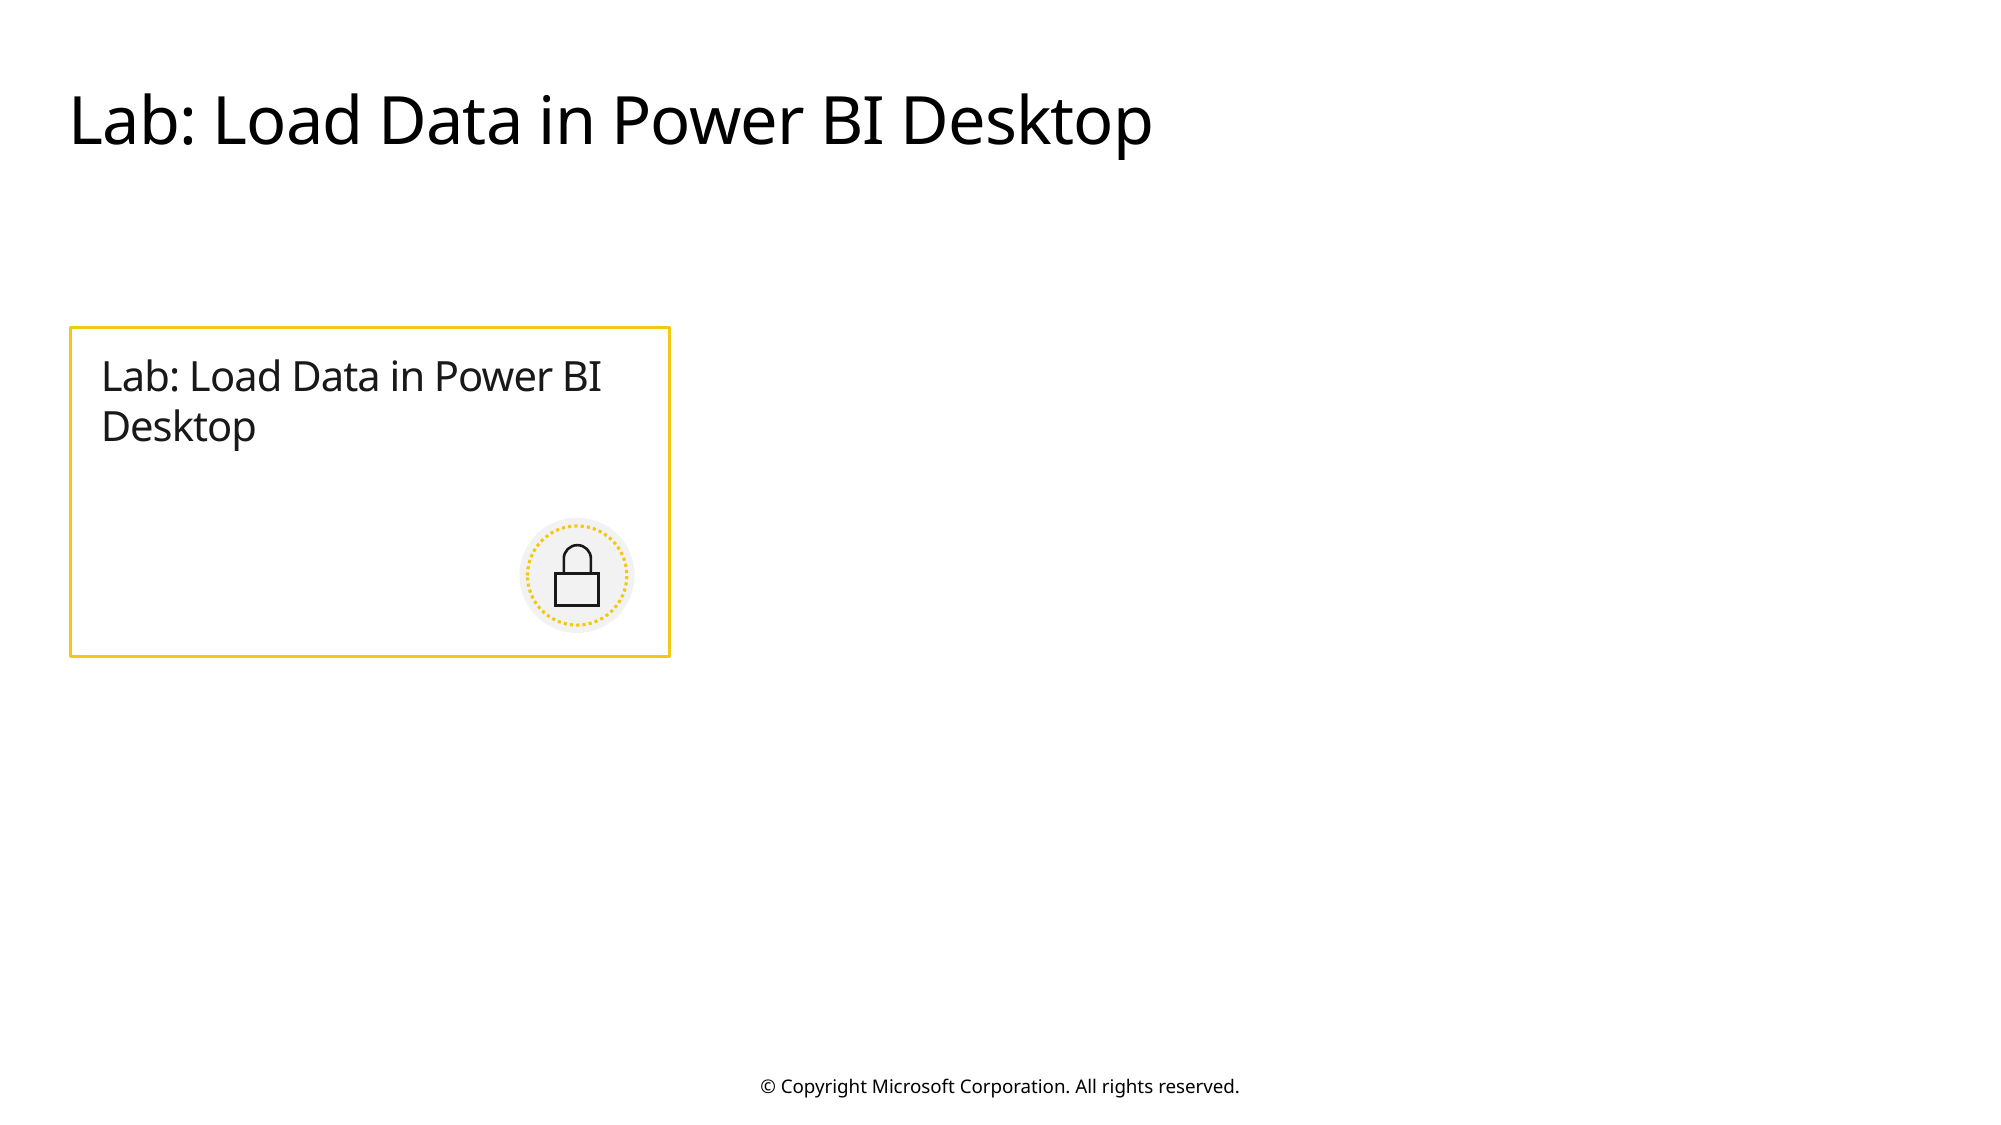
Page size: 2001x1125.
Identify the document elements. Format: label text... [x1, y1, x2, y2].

list Lab: Load Data in Power BI Desktop [69, 326, 671, 658]
title Lab: Load Data in Power BI Desktop [68, 72, 1930, 184]
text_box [519, 517, 635, 634]
